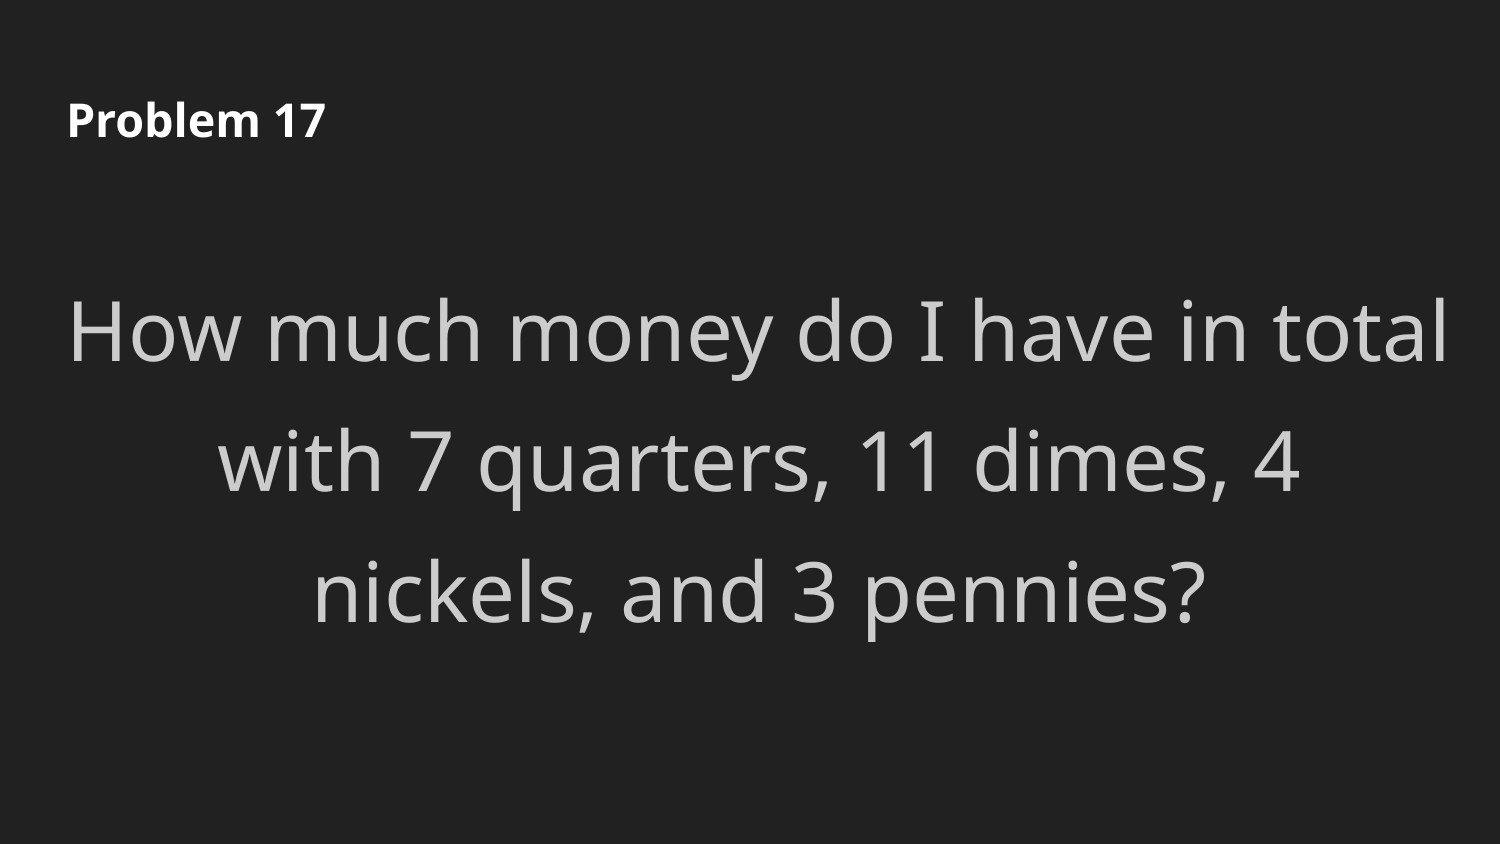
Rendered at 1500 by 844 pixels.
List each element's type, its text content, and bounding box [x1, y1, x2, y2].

title Problem 17 [51, 72, 1449, 167]
list How much money do I have in total with 7 quarters, 11 dimes, 4 nickels, and 3 pennies? [51, 189, 1468, 714]
